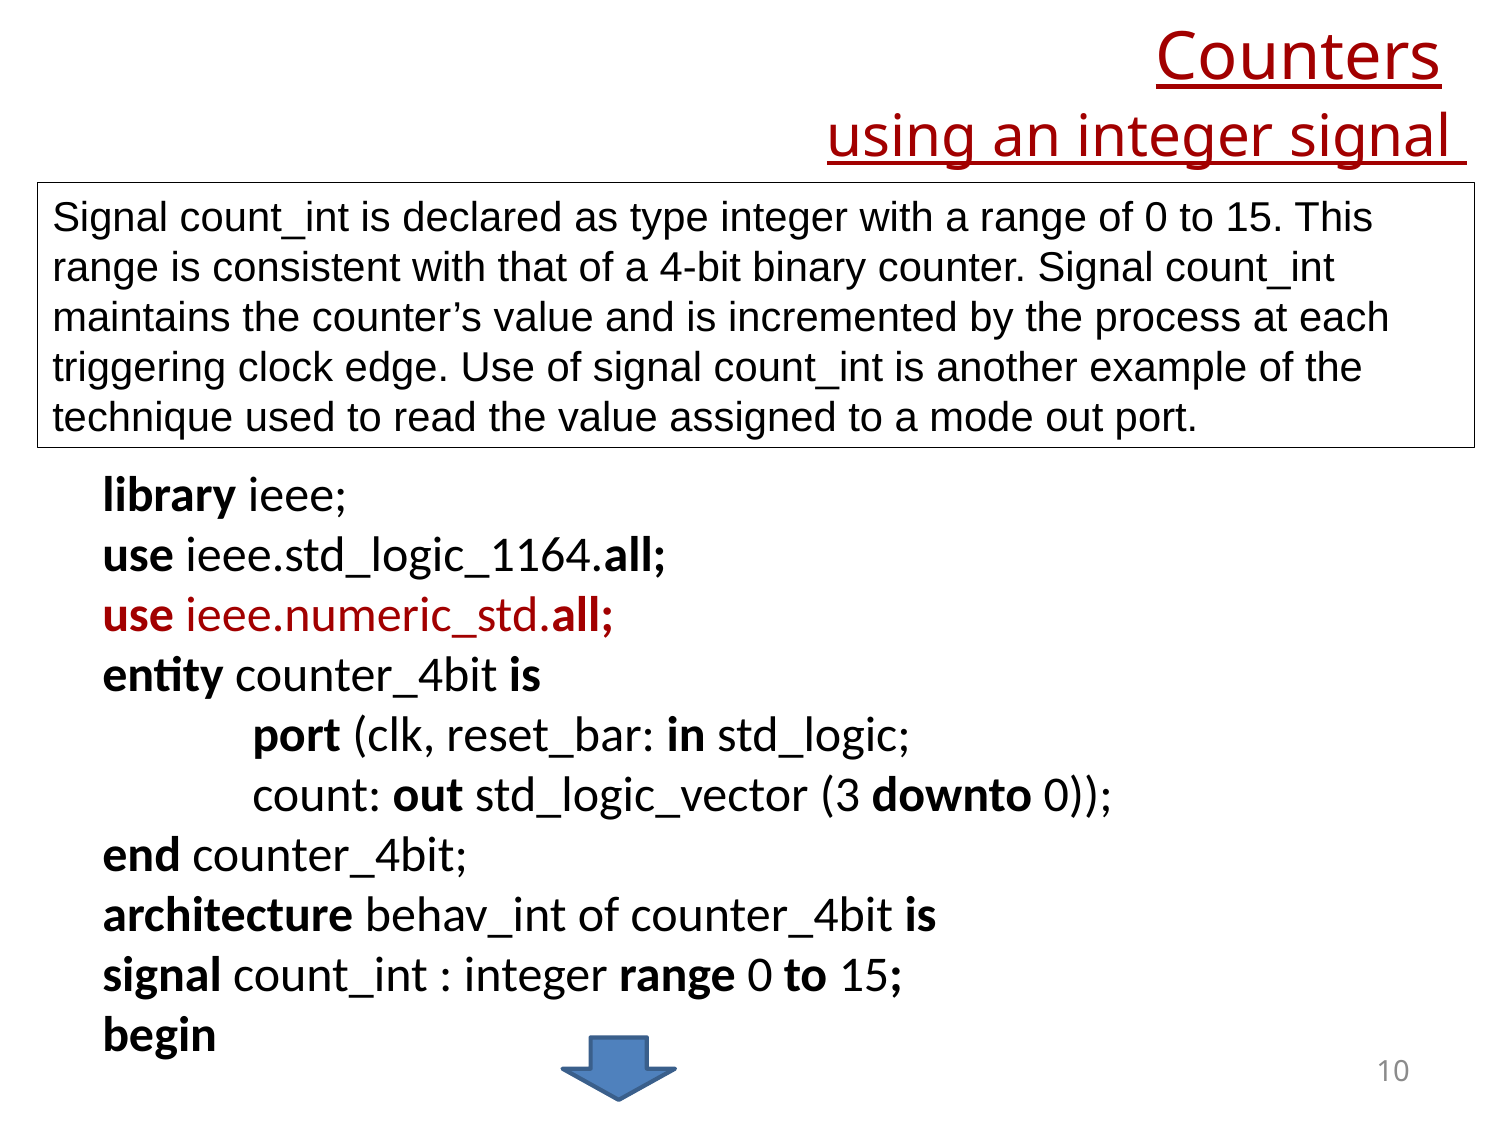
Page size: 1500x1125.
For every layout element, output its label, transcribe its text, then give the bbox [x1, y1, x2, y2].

text_box library ieee; use ieee.std_logic_1164.all; use ieee.numeric_std.all; entity counter_4bit is port (clk, reset_bar: in std_logic; count: out std_logic_vector (3 downto 0)); end counter_4bit; architecture behav_int of counter_4bit is signal count_int : integer range 0 to 15; begin [87, 453, 1438, 1069]
text_box using an integer signal [74, 80, 1482, 186]
text_box Signal count_int is declared as type integer with a range of 0 to 15. This range is consistent with that of a 4-bit binary counter. Signal count_int maintains the counter’s value and is incremented by the process at each triggering clock edge. Use of signal count_int is another example of the technique used to read the value assigned to a mode out port. [37, 182, 1475, 448]
slide_number 10 [1074, 1069, 1425, 1103]
text_box [560, 1035, 678, 1102]
title Counters [50, 0, 1458, 106]
